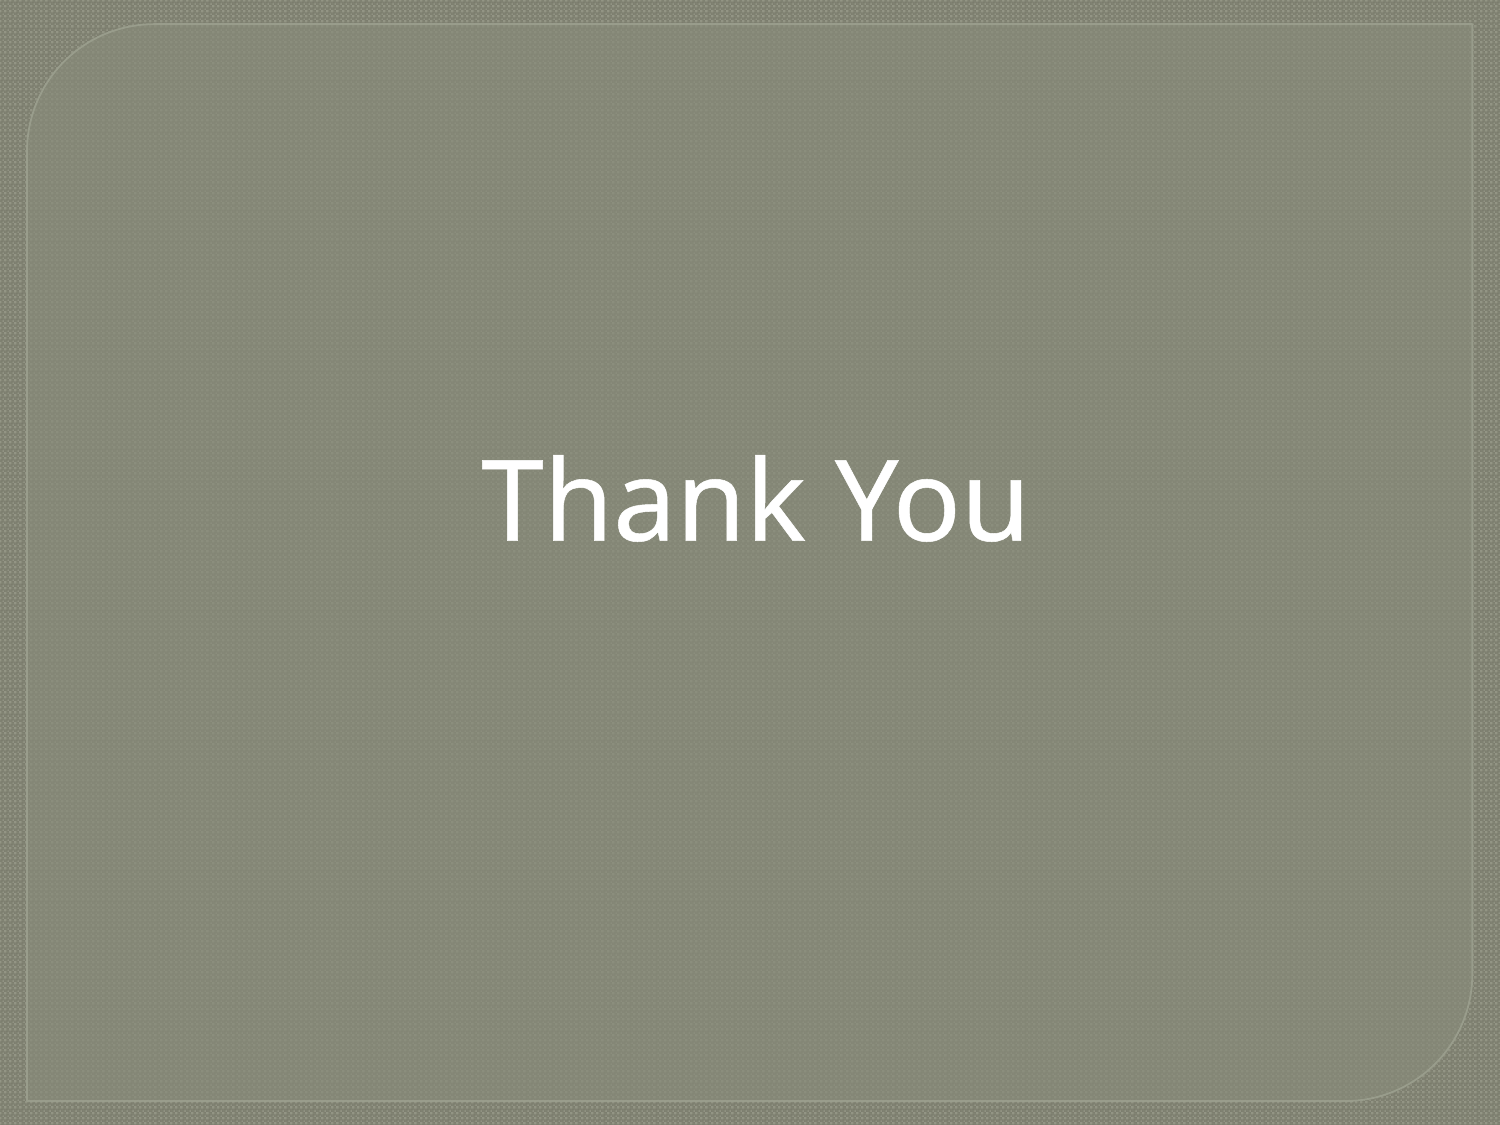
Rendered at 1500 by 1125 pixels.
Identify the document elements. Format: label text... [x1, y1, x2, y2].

text_box Thank You [265, 420, 1247, 571]
